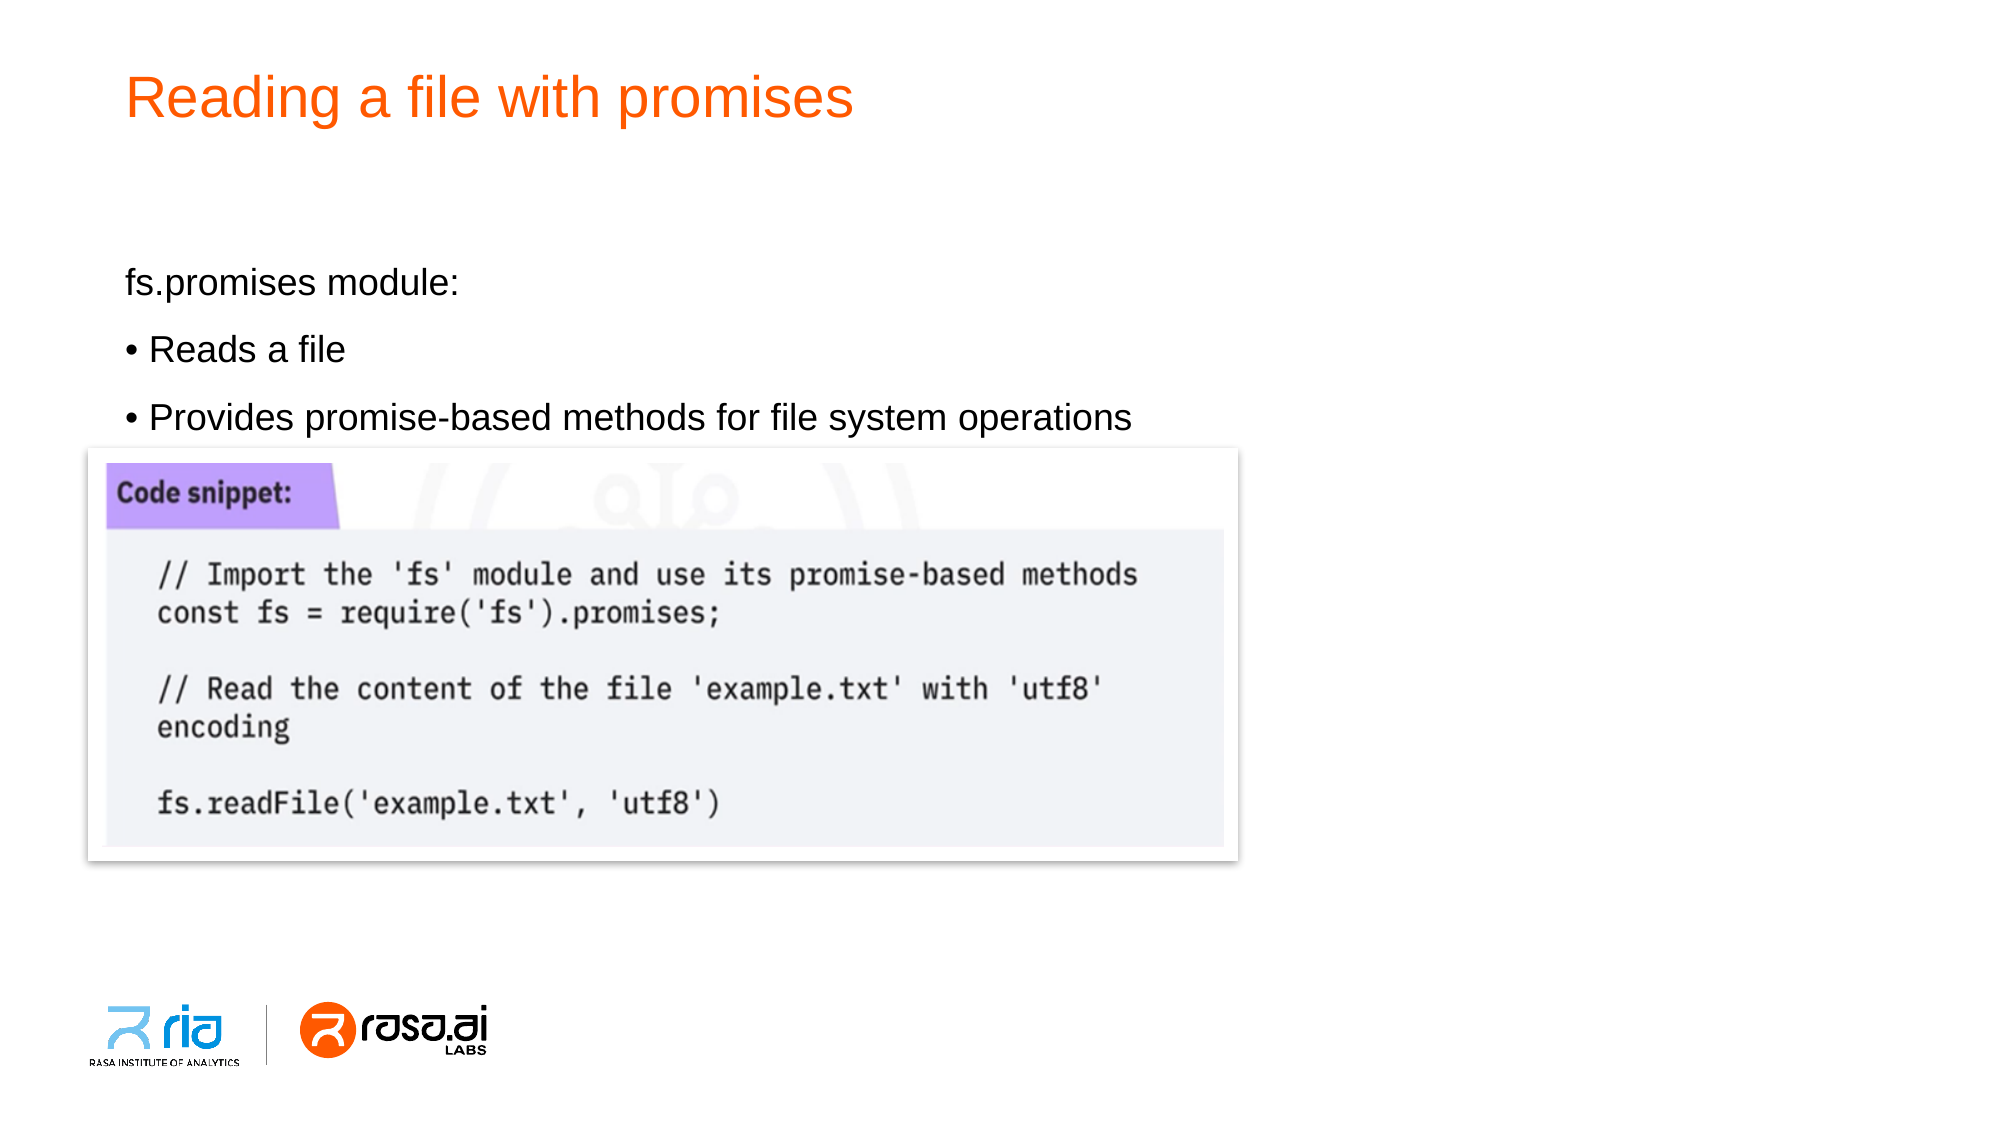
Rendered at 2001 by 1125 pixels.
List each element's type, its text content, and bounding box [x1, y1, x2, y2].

title Reading a file with promises [125, 59, 1791, 131]
picture [78, 992, 250, 1078]
picture [101, 462, 1224, 847]
list fs.promises module: • Reads a file • Provides promise-based methods for file system operations [125, 235, 1146, 432]
